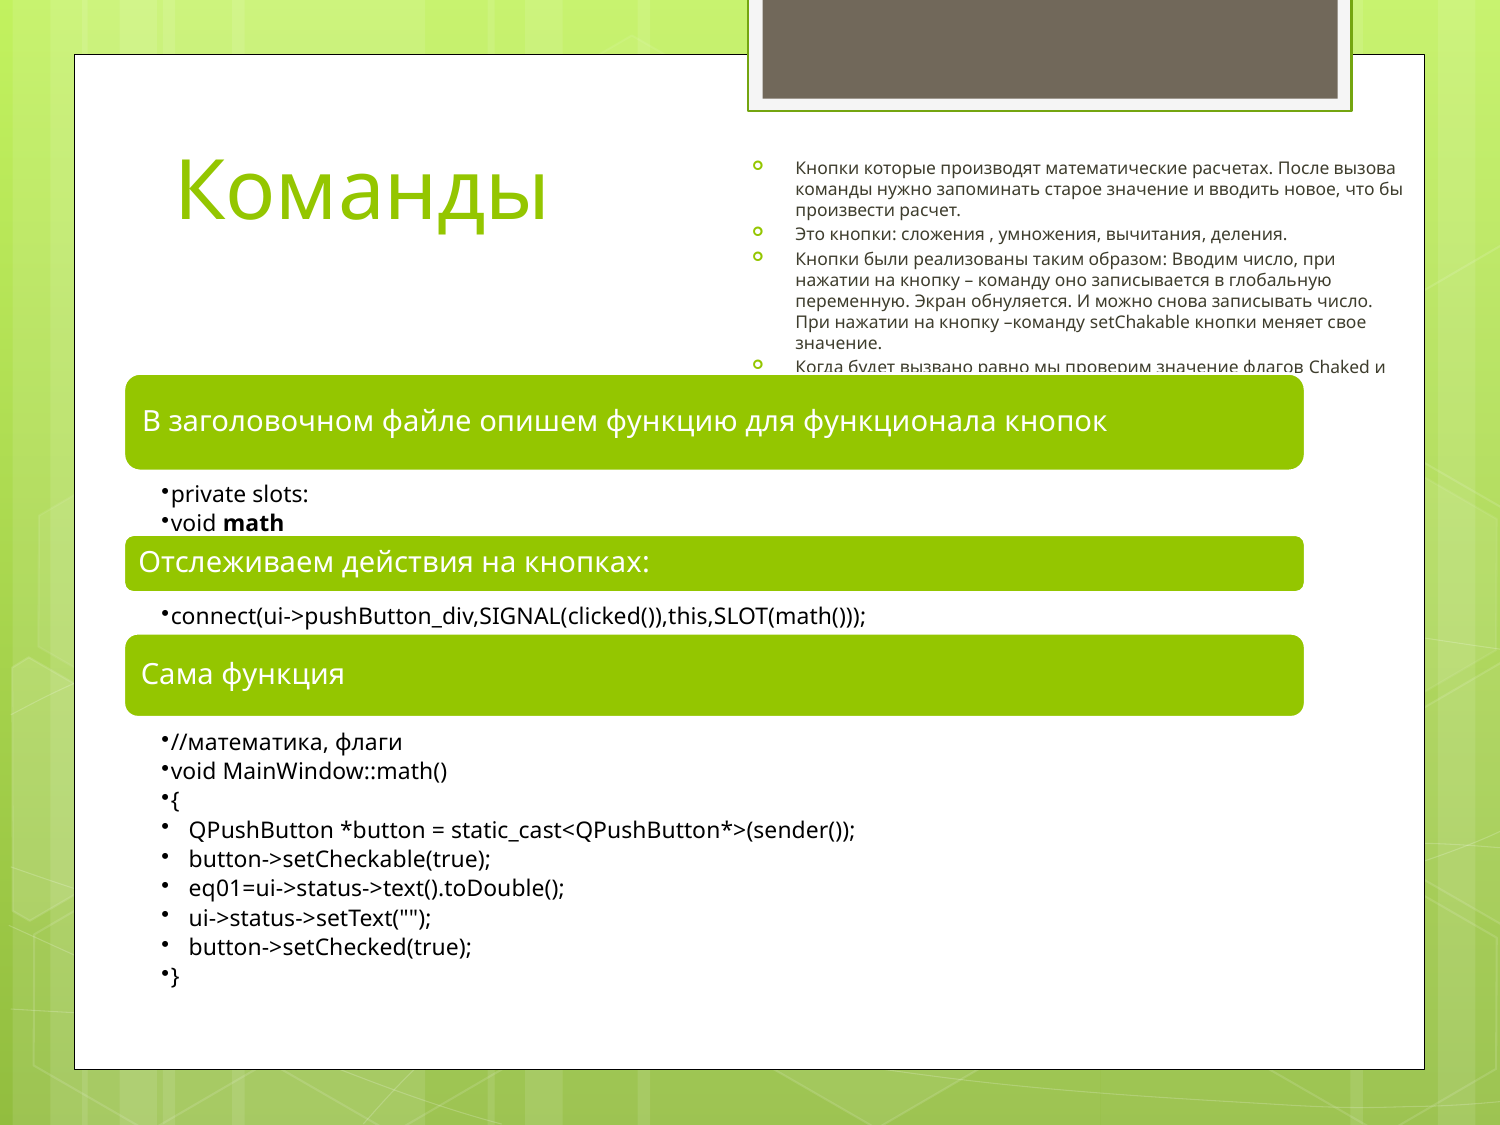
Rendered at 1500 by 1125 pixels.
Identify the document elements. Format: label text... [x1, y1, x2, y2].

list Кнопки которые производят математические расчетах. После вызова команды нужно запоминать старое значение и вводить новое, что бы произвести расчет. Это кнопки: сложения , умножения, вычитания, деления. Кнопки были реализованы таким образом: Вводим число, при нажатии на кнопку – команду оно записывается в глобальную переменную. Экран обнуляется. И можно снова записывать число. При нажатии на кнопку –команду setChakable кнопки меняет свое значение. Когда будет вызвано равно мы проверим значение флагов Chaked и решим какие действия нам выполнять. [726, 149, 1424, 409]
title Команды [159, 113, 963, 244]
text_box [123, 373, 1306, 1125]
